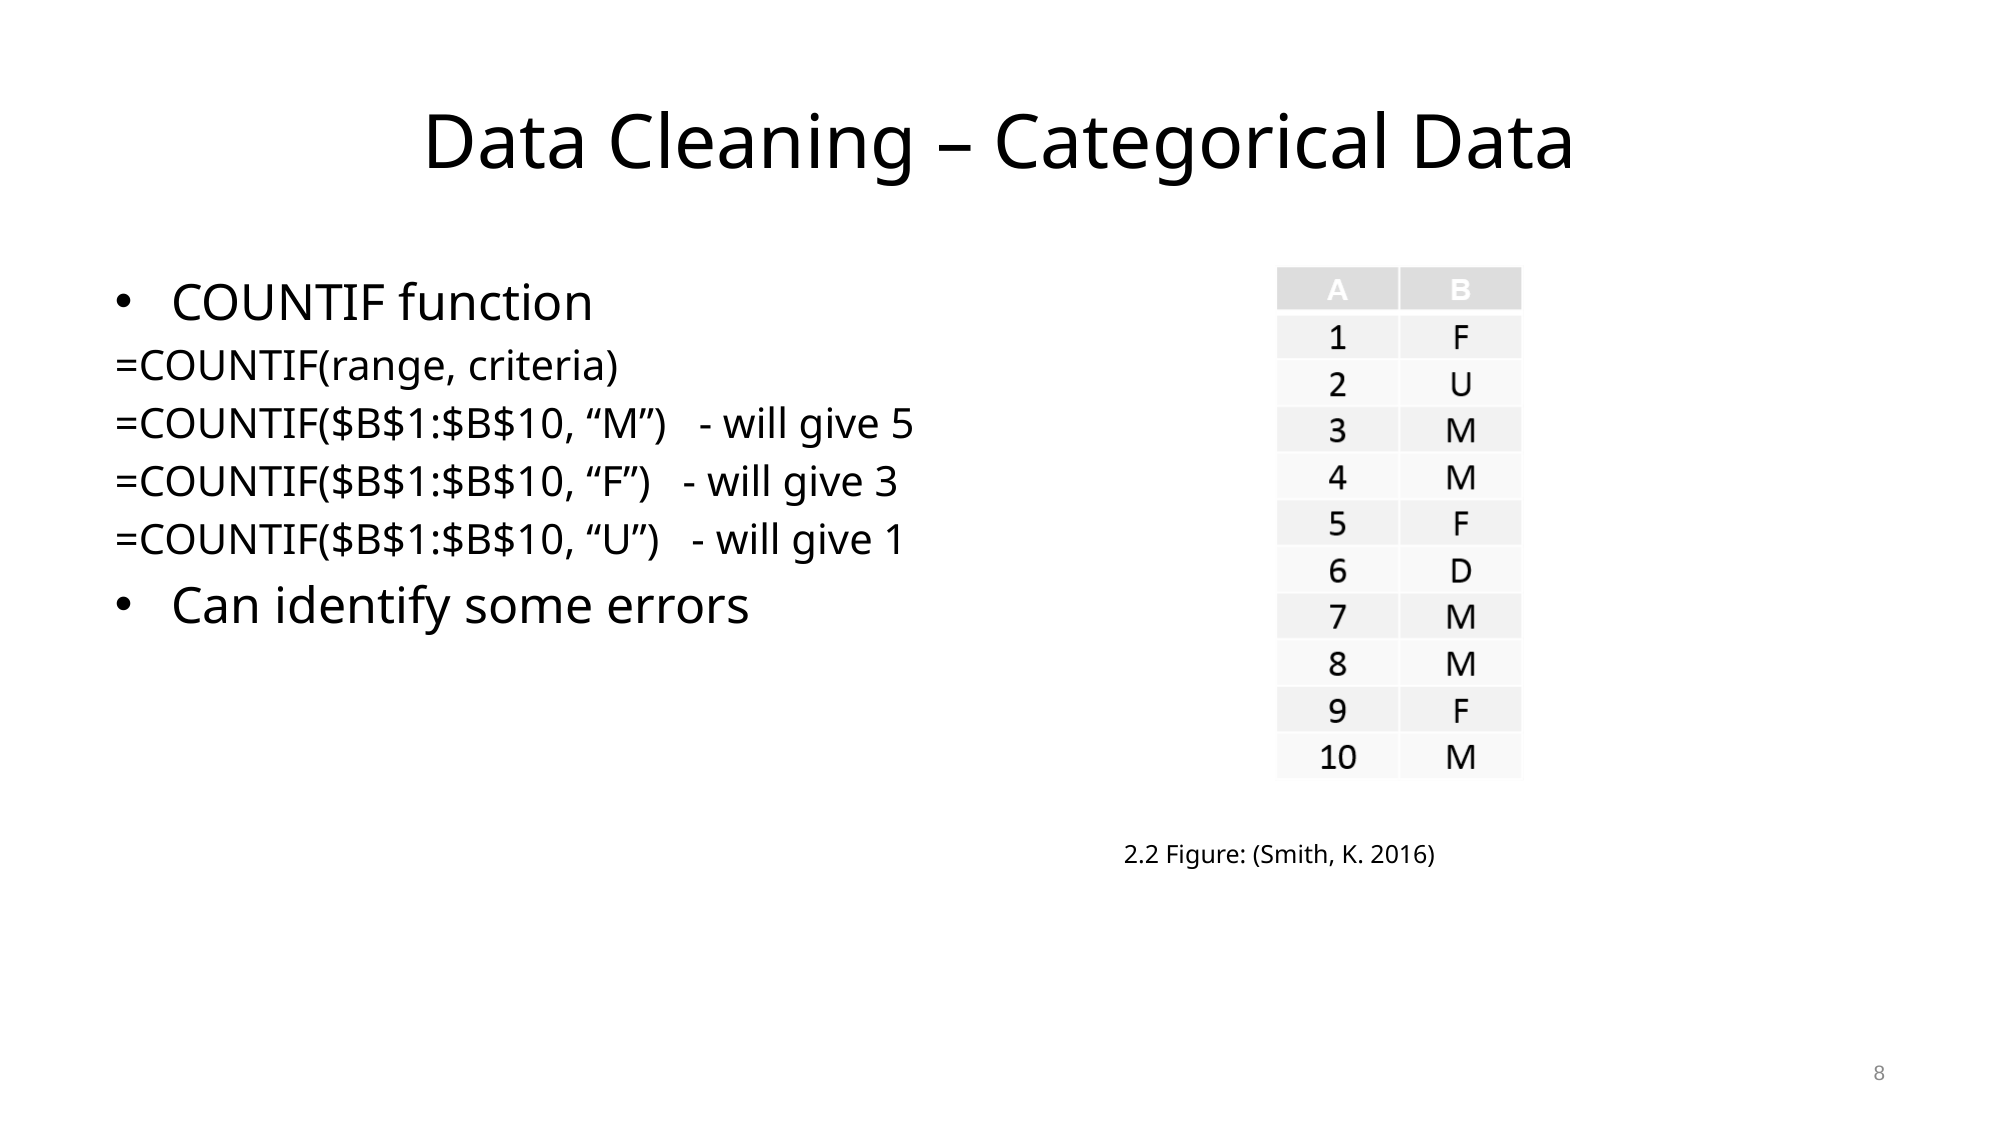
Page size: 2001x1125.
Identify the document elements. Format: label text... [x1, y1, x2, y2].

list 2.2 Figure: (Smith, K. 2016) [1109, 831, 1675, 919]
slide_number 8 [1788, 1027, 1900, 1118]
list COUNTIF function =COUNTIF(range, criteria) =COUNTIF($B$1:$B$10, “M”) - will give 5 =COUNTIF($B$1:$B$10, “F”) - will give 3 =COUNTIF($B$1:$B$10, “U”) - will give 1 Can identify some errors [99, 262, 984, 1013]
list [1275, 262, 1527, 802]
title Data Cleaning – Categorical Data [99, 45, 1900, 233]
